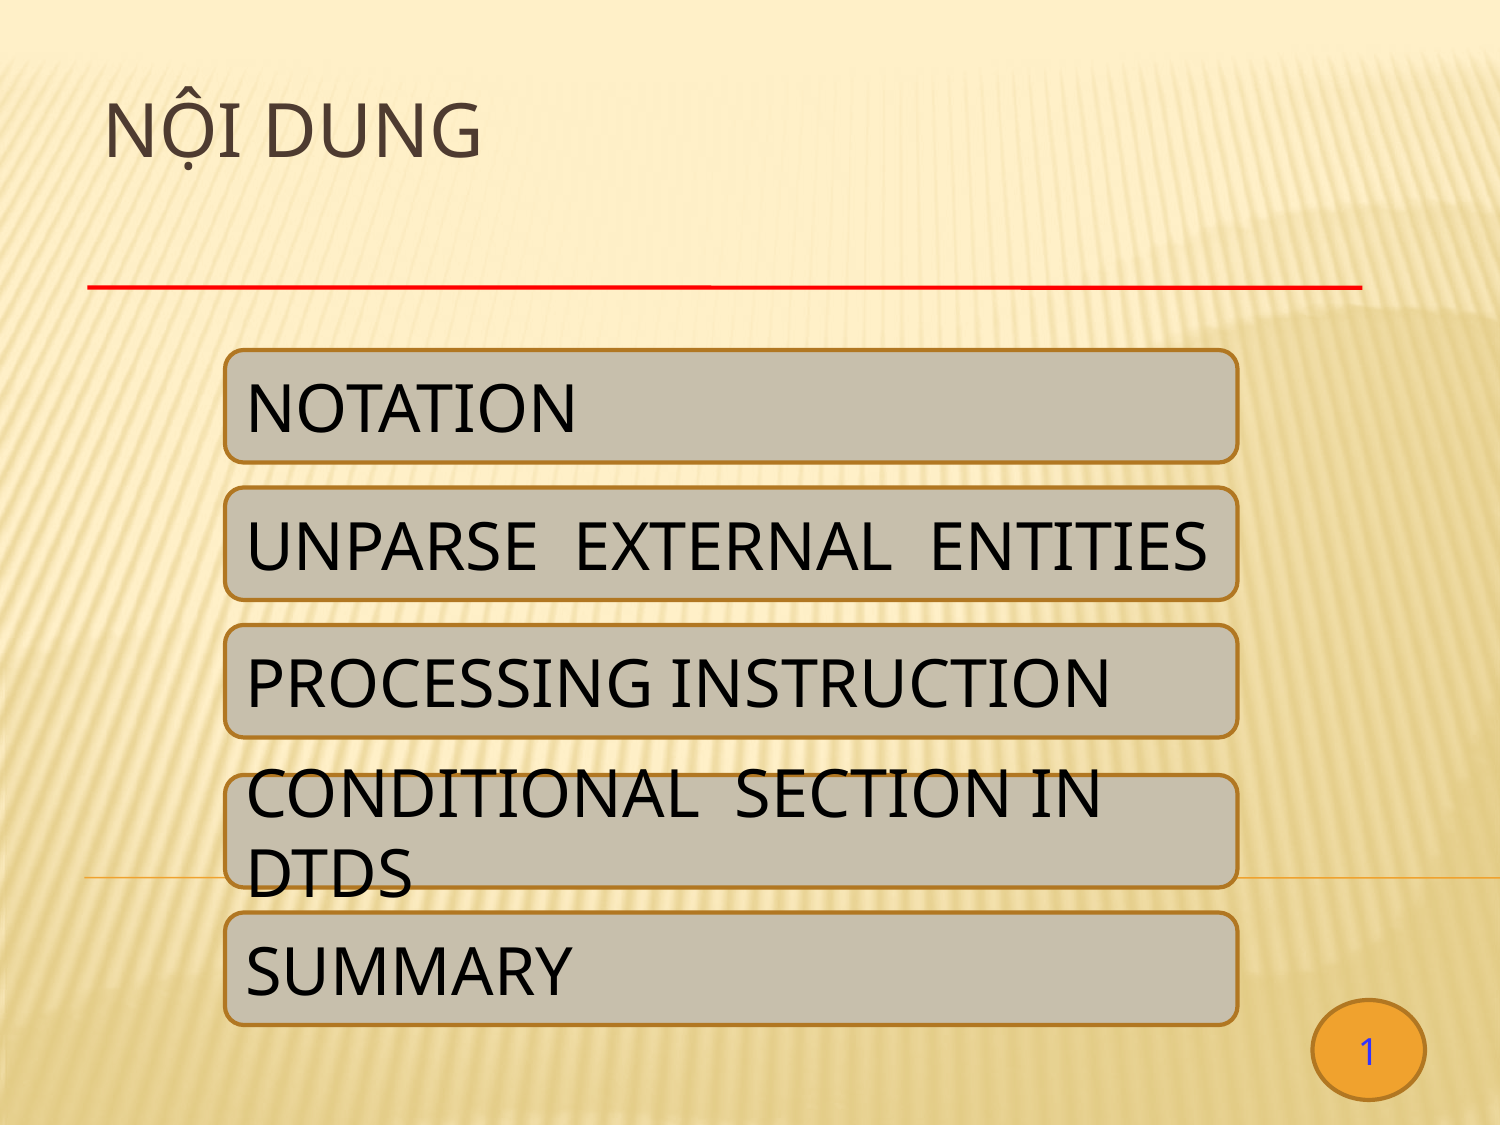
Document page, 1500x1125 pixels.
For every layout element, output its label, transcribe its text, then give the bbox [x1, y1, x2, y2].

text_box PROCESSING INSTRUCTION [222, 622, 1240, 740]
text_box NOTATION [222, 347, 1240, 465]
title NỘI DUNG [87, 75, 1363, 275]
text_box UNPARSE EXTERNAL ENTITIES [222, 485, 1240, 603]
text_box 1 [1310, 997, 1428, 1103]
text_box CONDITIONAL SECTION IN DTDS [222, 772, 1240, 890]
text_box SUMMARY [222, 910, 1240, 1028]
